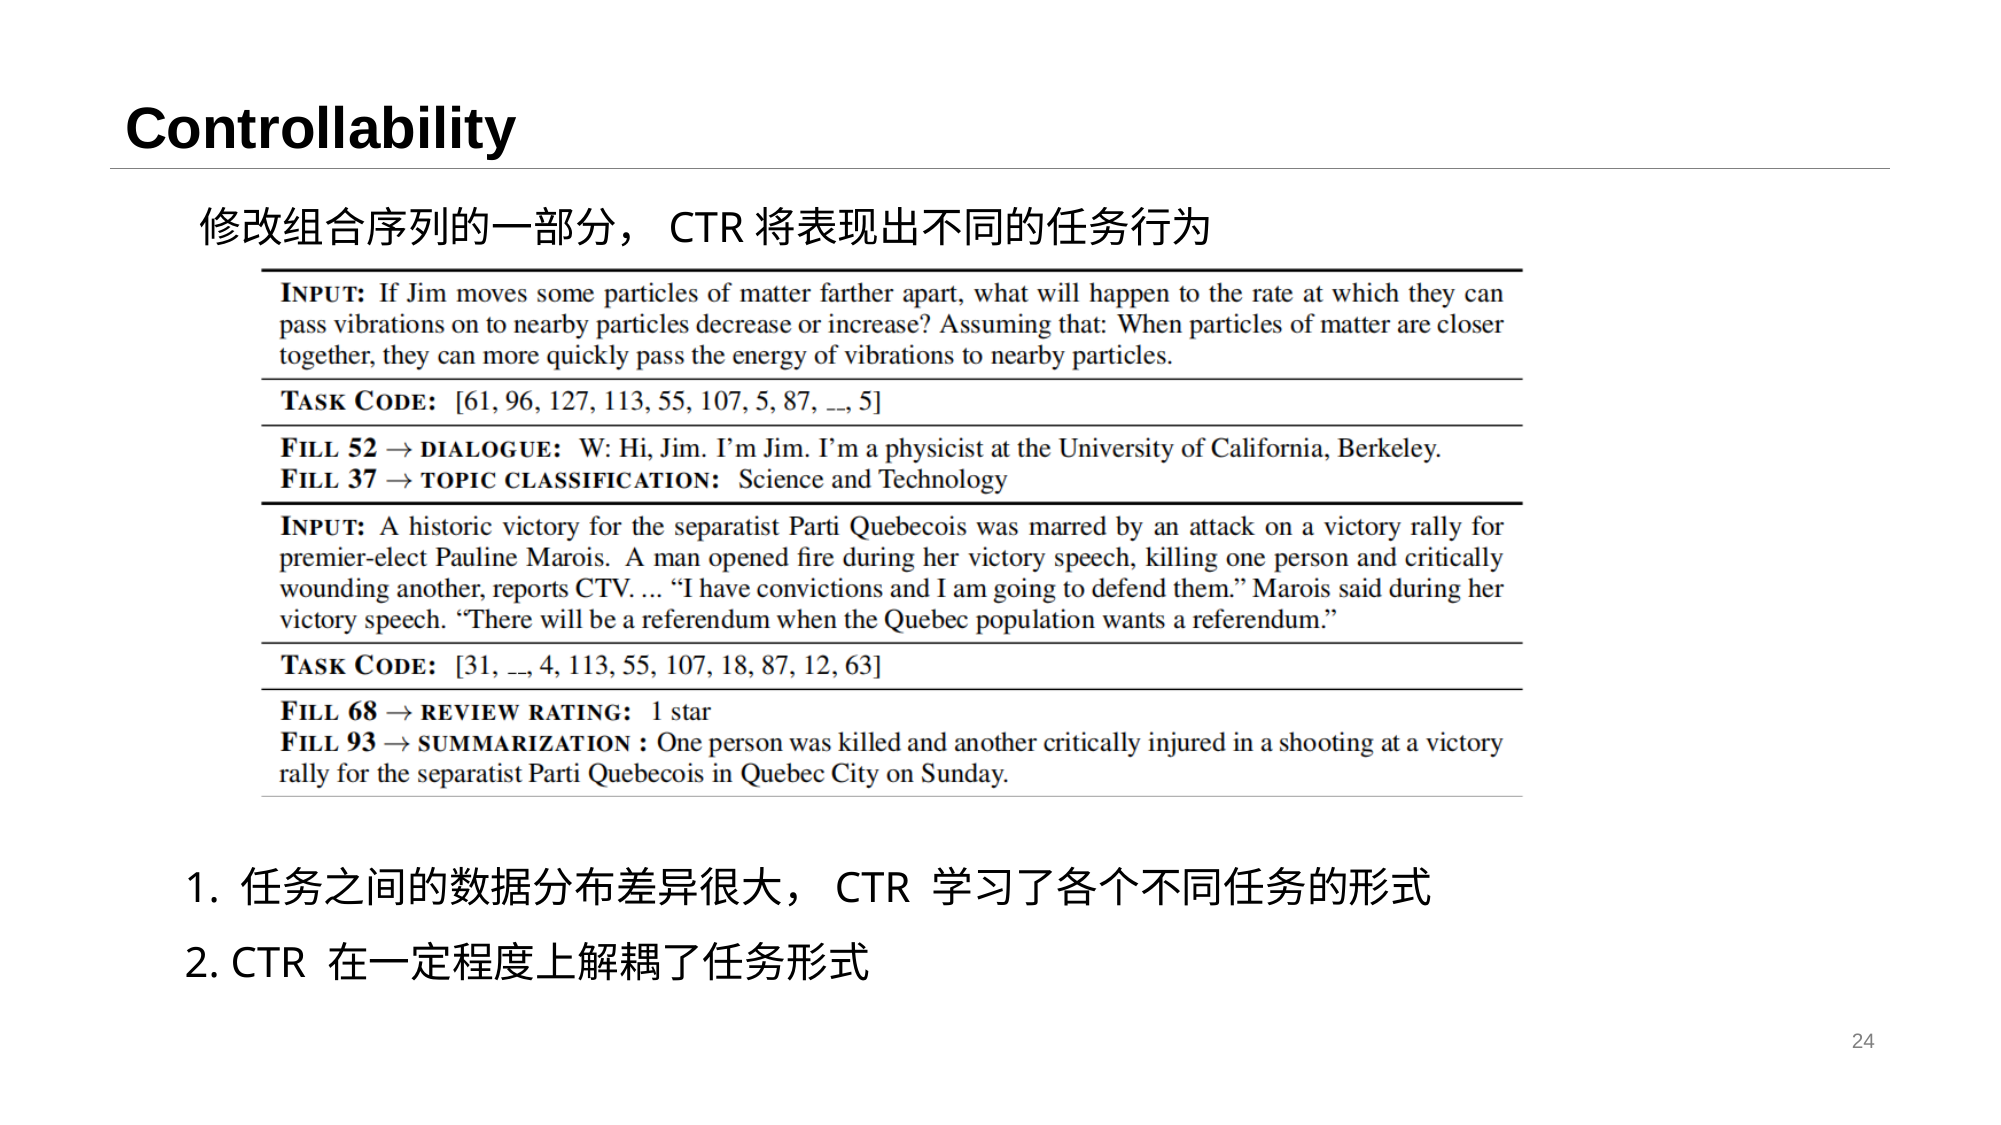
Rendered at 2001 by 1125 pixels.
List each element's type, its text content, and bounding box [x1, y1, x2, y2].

slide_number 24 [1412, 1023, 1890, 1058]
title Controllability [109, 0, 1890, 168]
picture [237, 250, 1545, 797]
text_box 1. 任务之间的数据分布差异很大，CTR 学习了各个不同任务的形式 2. CTR 在一定程度上解耦了任务形式 [94, 828, 1890, 993]
text_box 修改组合序列的一部分，CTR将表现出不同的任务行为 [109, 168, 1906, 259]
